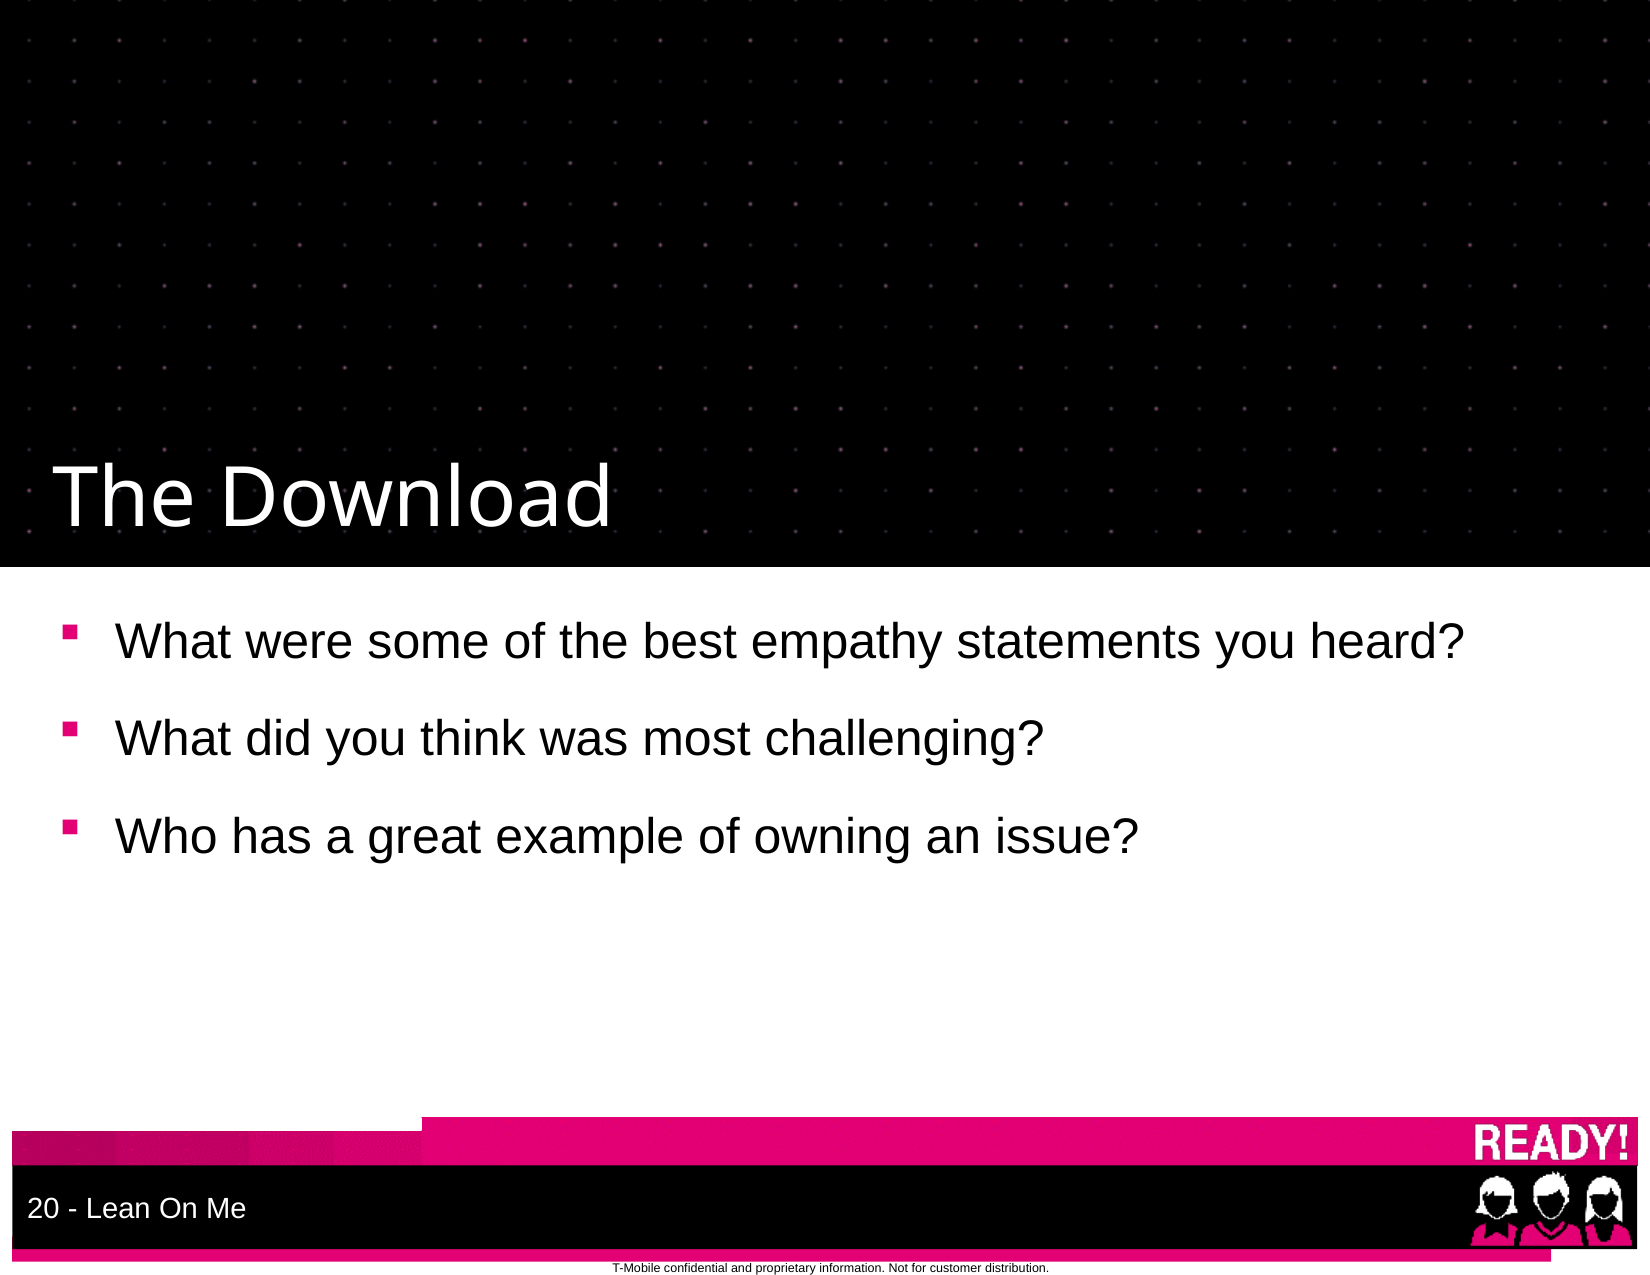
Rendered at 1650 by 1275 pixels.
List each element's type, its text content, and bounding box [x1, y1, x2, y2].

picture [0, 0, 1650, 568]
text_box What were some of the best empathy statements you heard? What did you think was most challenging? Who has a great example of owning an issue? [43, 600, 1607, 871]
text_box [12, 1104, 1646, 1275]
